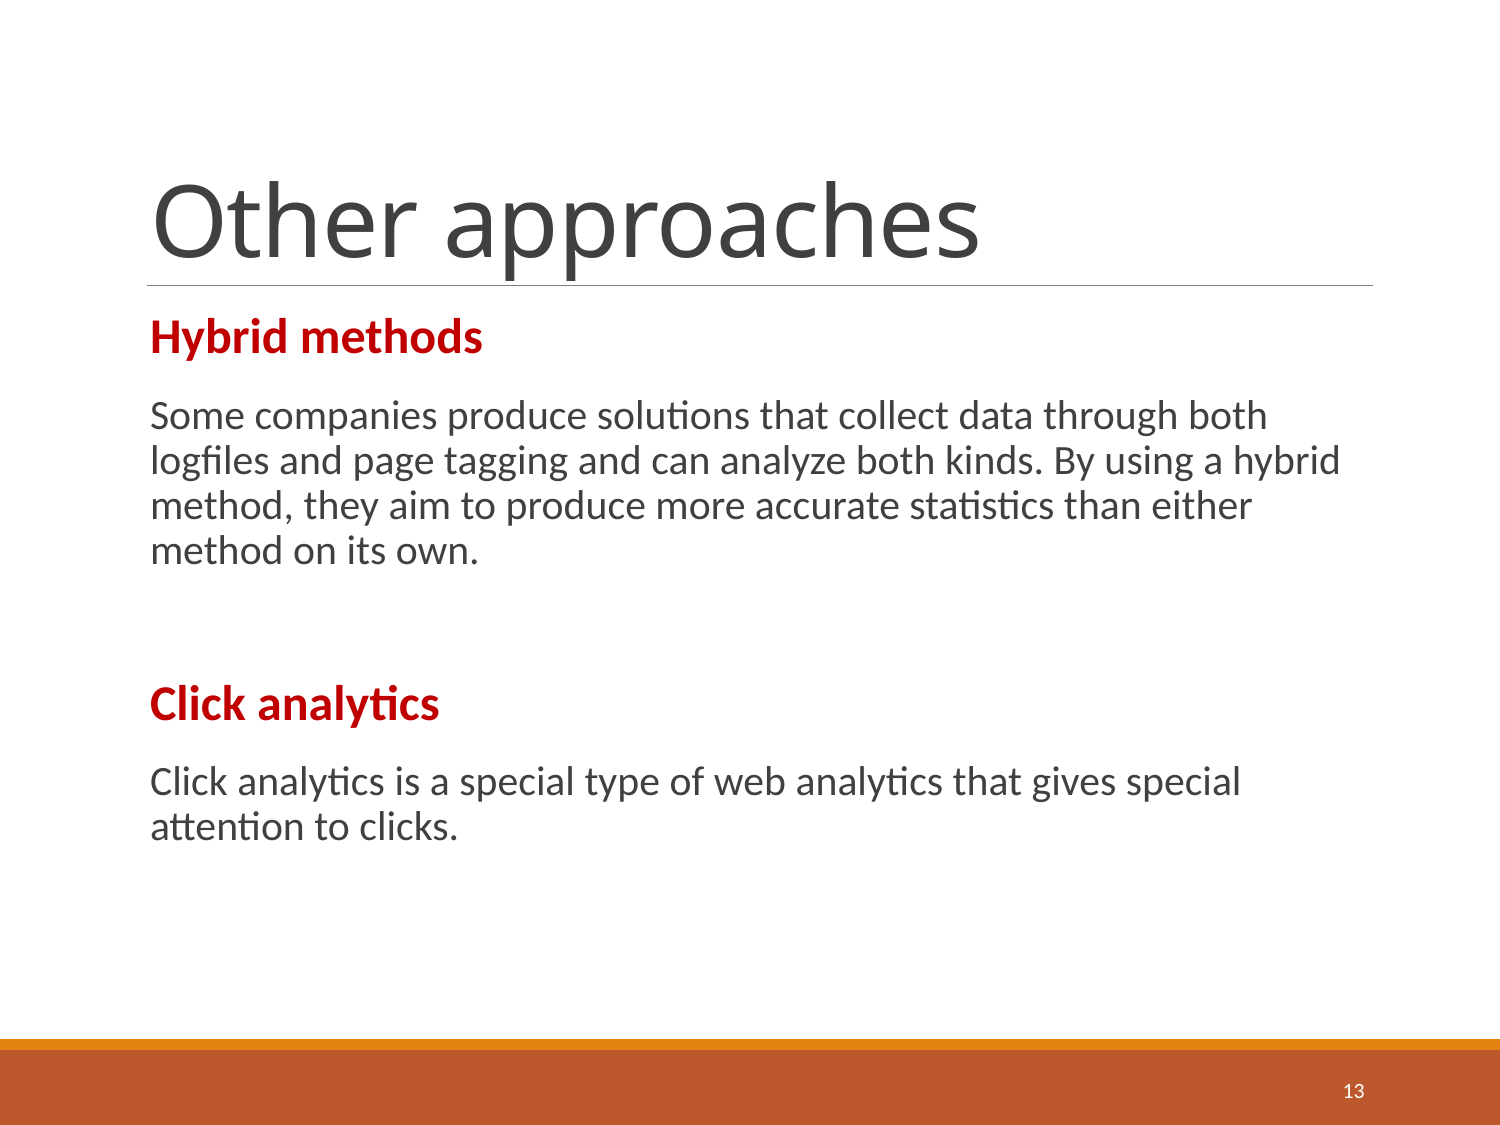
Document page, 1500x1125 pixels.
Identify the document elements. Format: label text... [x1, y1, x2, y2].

list Hybrid methods Some companies produce solutions that collect data through both logfiles and page tagging and can analyze both kinds. By using a hybrid method, they aim to produce more accurate statistics than either method on its own. Click analytics Click analytics is a special type of web analytics that gives special attention to clicks. [135, 302, 1373, 963]
title Other approaches [135, 47, 1373, 285]
slide_number 13 [1218, 1059, 1380, 1120]
